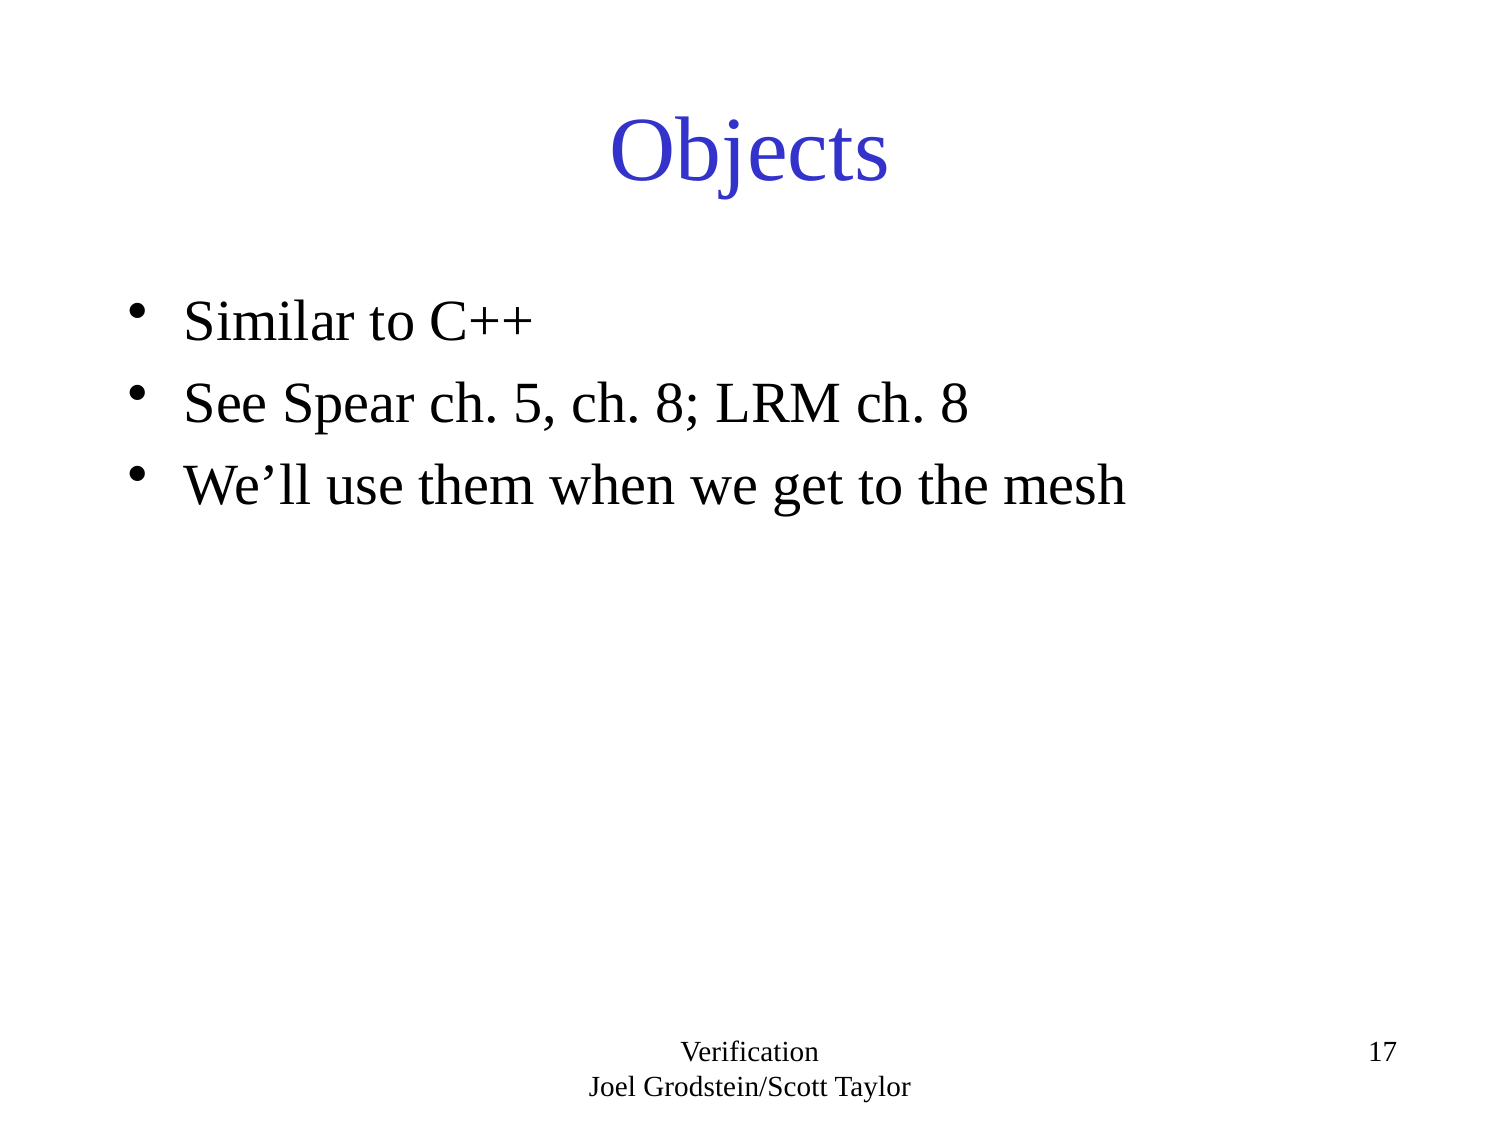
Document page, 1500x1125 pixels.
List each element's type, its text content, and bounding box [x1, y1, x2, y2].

footer Verification Joel Grodstein/Scott Taylor [512, 1024, 988, 1101]
title Objects [112, 50, 1388, 238]
list Similar to C++ See Spear ch. 5, ch. 8; LRM ch. 8 We’ll use them when we get to the mesh [112, 275, 1388, 1000]
